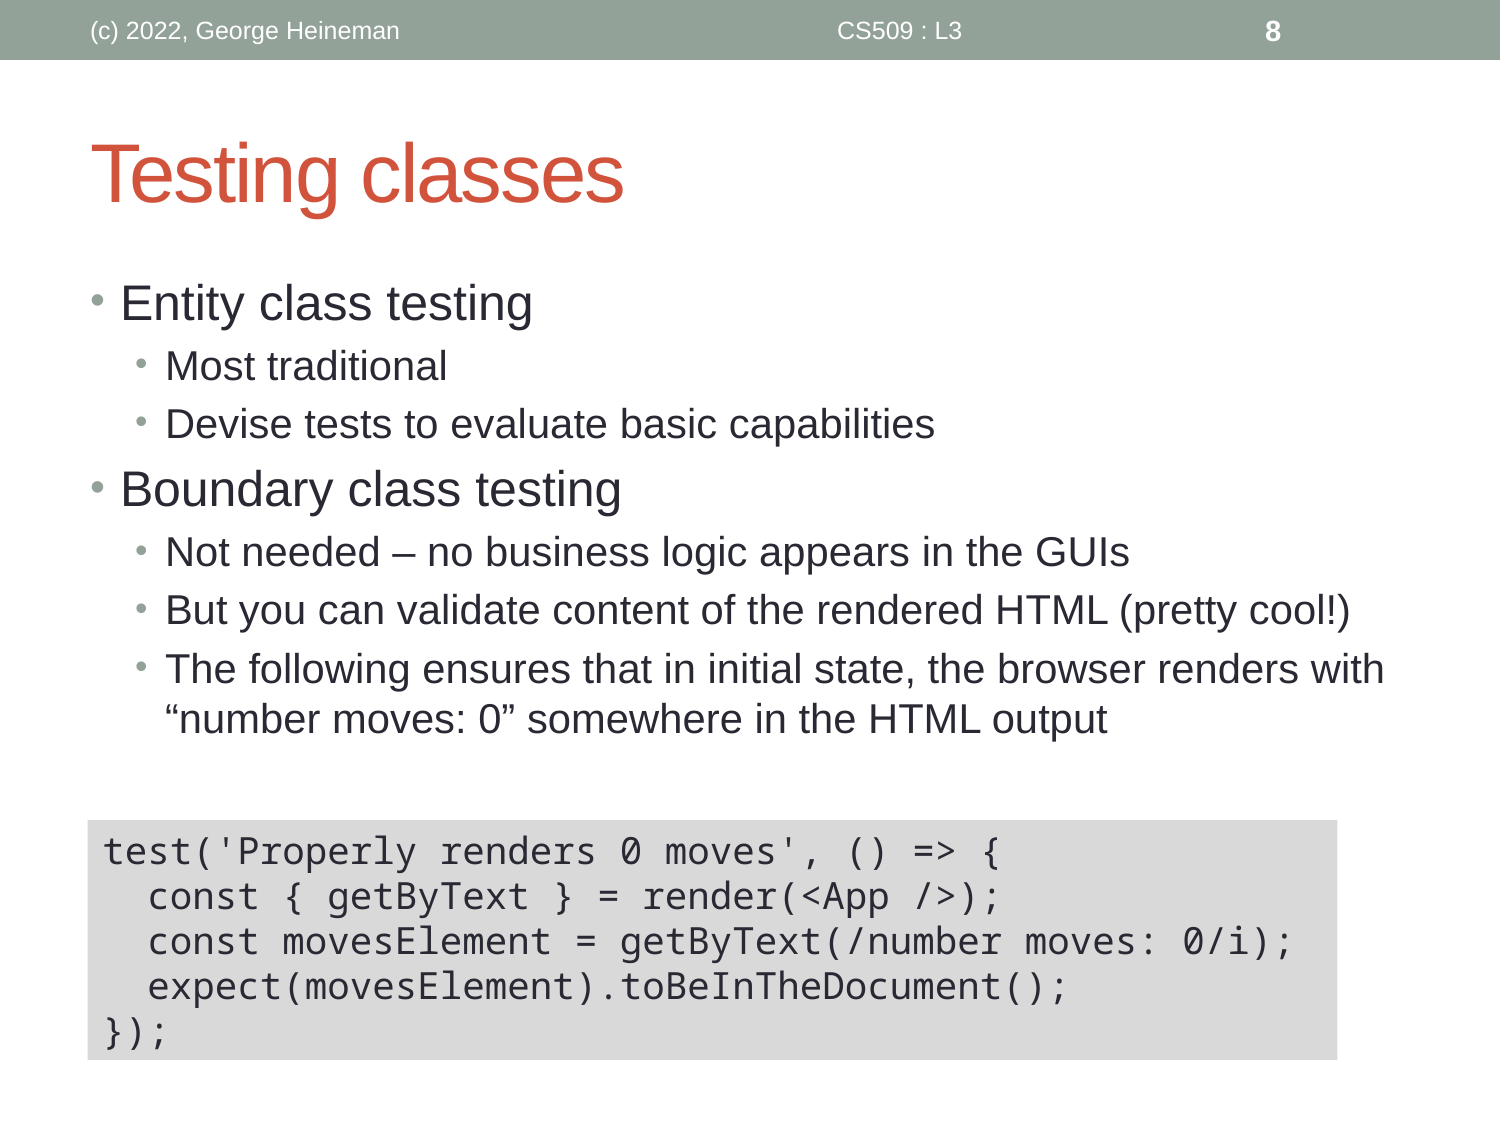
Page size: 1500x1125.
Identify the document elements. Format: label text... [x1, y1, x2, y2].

list Entity class testing Most traditional Devise tests to evaluate basic capabilities Boundary class testing Not needed – no business logic appears in the GUIs But you can validate content of the rendered HTML (pretty cool!) The following ensures that in initial state, the browser renders with “number moves: 0” somewhere in the HTML output [75, 262, 1425, 1063]
slide_number 8 [1250, 3, 1425, 57]
text_box test('Properly renders 0 moves', () => { const { getByText } = render(<App />); const movesElement = getByText(/number moves: 0/i); expect(movesElement).toBeInTheDocument(); }); [87, 820, 1338, 1060]
title Testing classes [75, 87, 1425, 250]
footer CS509 : L3 [562, 3, 1238, 57]
slide_number (c) 2022, George Heineman [75, 3, 550, 57]
